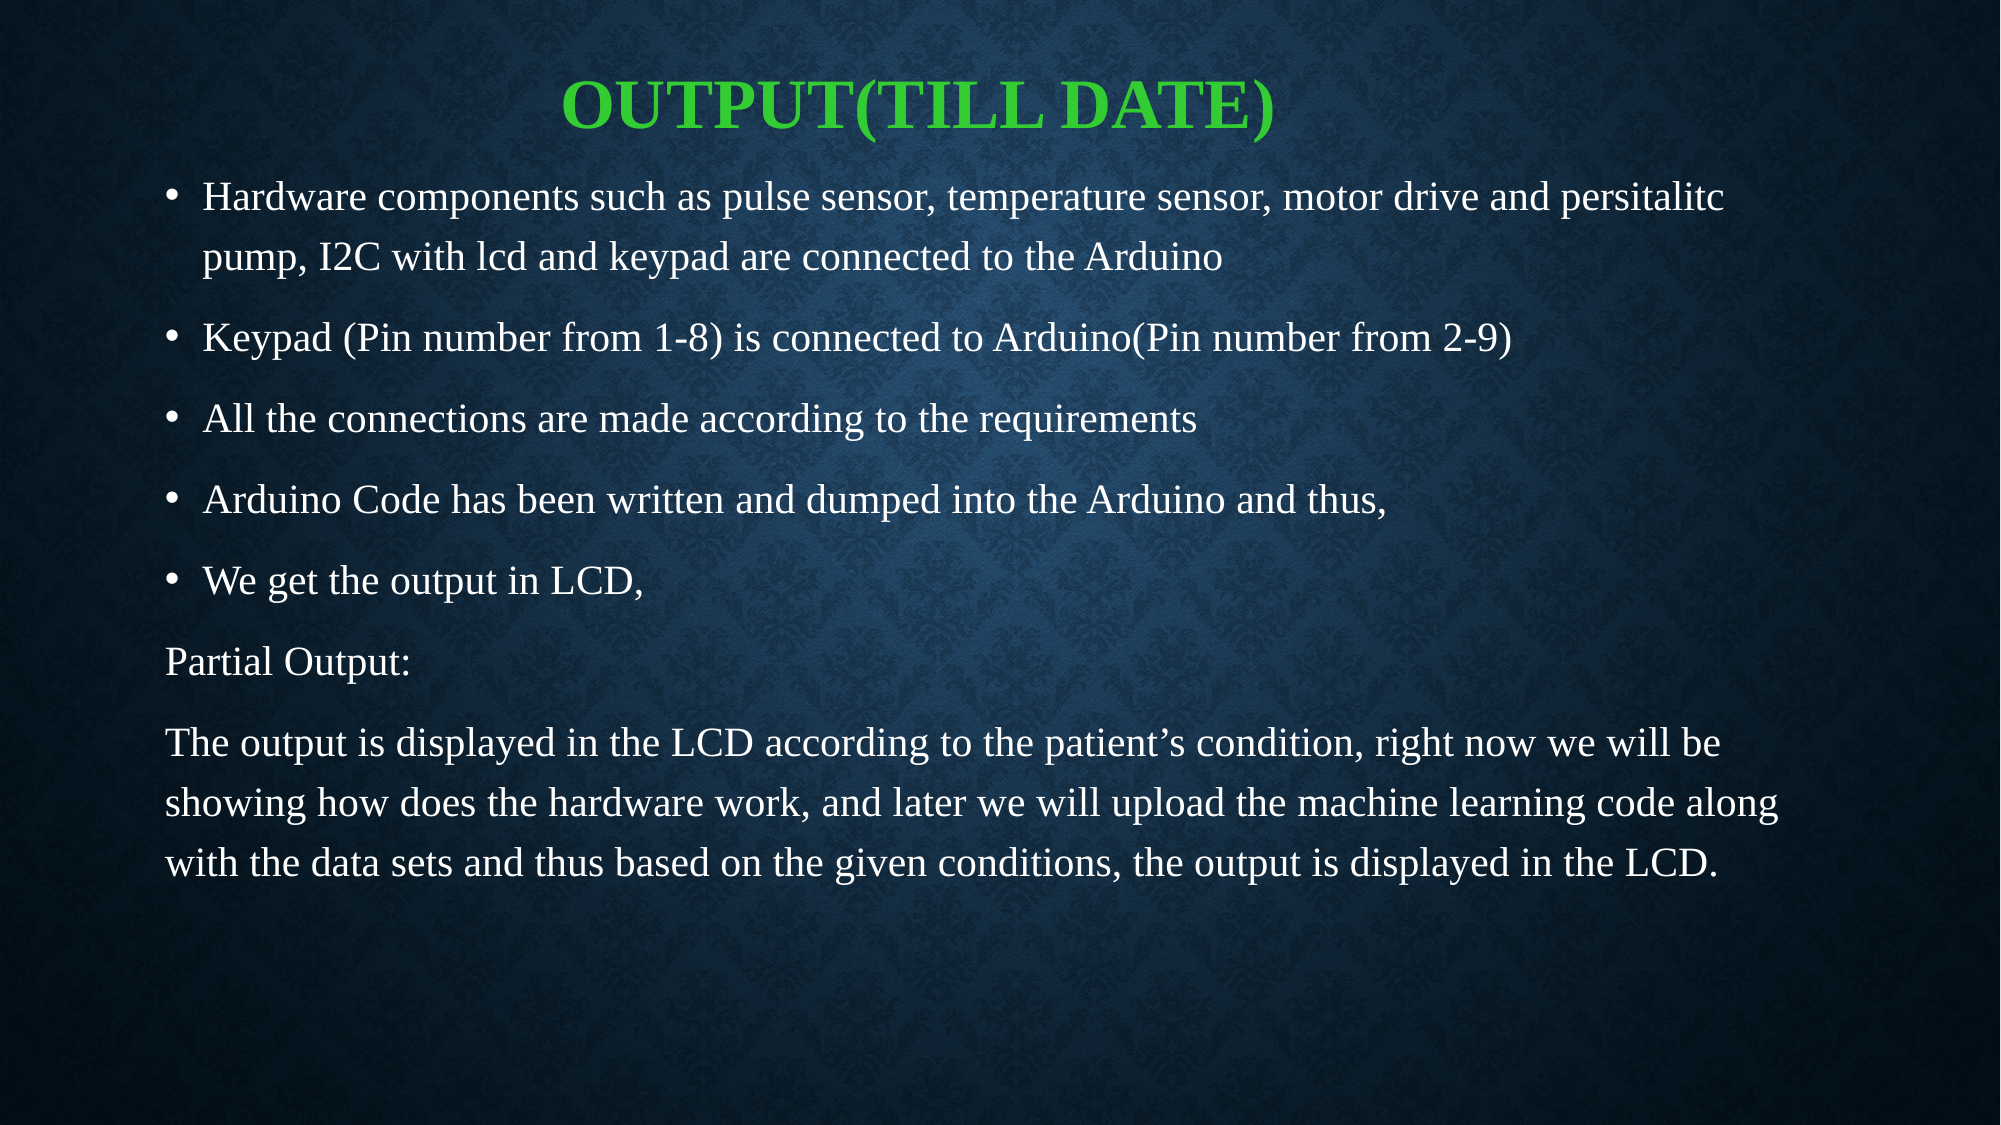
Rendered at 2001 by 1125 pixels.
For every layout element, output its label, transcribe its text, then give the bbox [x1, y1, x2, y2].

list Hardware components such as pulse sensor, temperature sensor, motor drive and persitalitc pump, I2C with lcd and keypad are connected to the Arduino Keypad (Pin number from 1-8) is connected to Arduino(Pin number from 2-9) All the connections are made according to the requirements Arduino Code has been written and dumped into the Arduino and thus, We get the output in LCD, Partial Output: The output is displayed in the LCD according to the patient’s condition, right now we will be showing how does the hardware work, and later we will upload the machine learning code along with the data sets and thus based on the given conditions, the output is displayed in the LCD. [149, 151, 1849, 950]
title OUTPUT(Till Date) [68, 0, 1768, 215]
